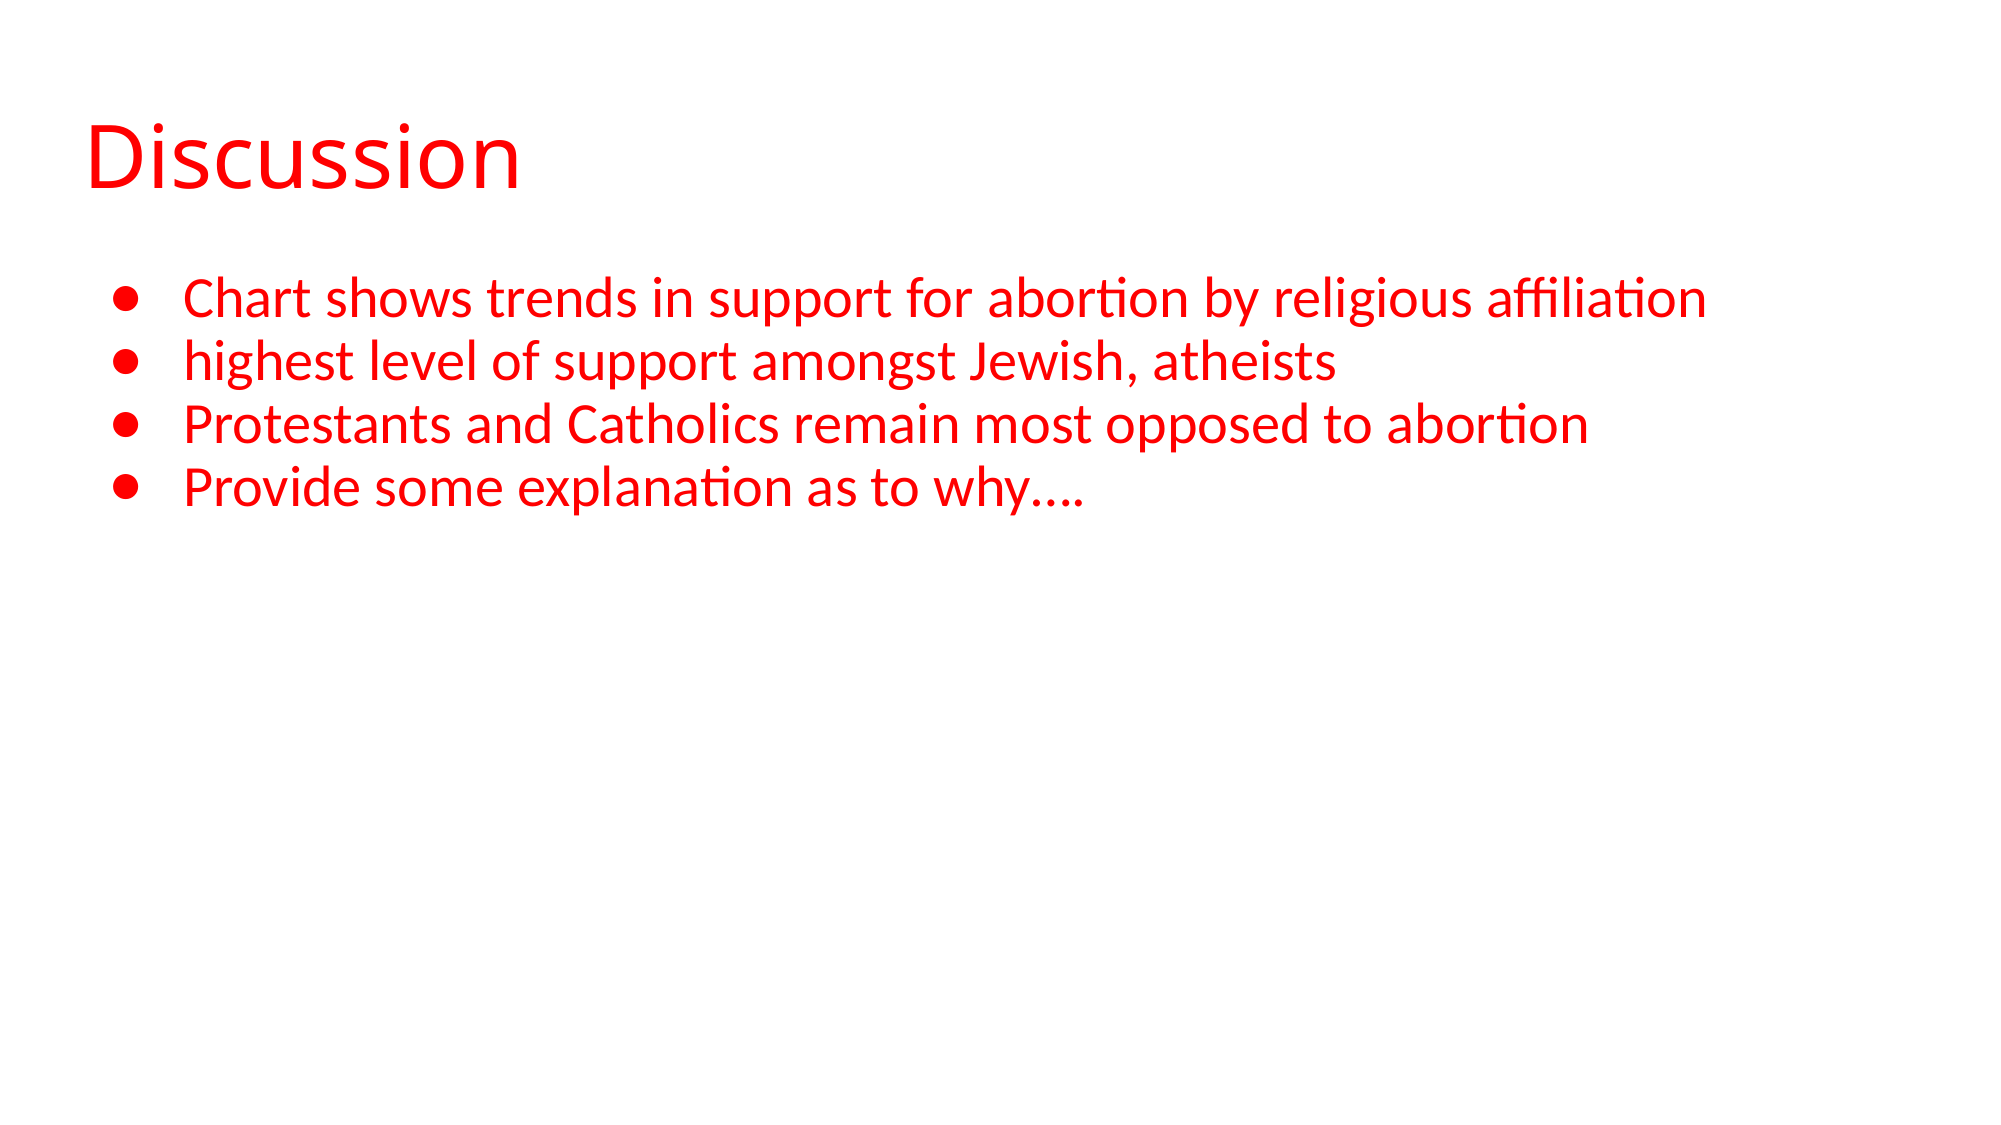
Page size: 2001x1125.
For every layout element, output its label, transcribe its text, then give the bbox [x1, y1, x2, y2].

title Discussion [68, 97, 1932, 223]
list Chart shows trends in support for abortion by religious affiliation highest level of support amongst Jewish, atheists Protestants and Catholics remain most opposed to abortion Provide some explanation as to why…. [68, 252, 1932, 1000]
